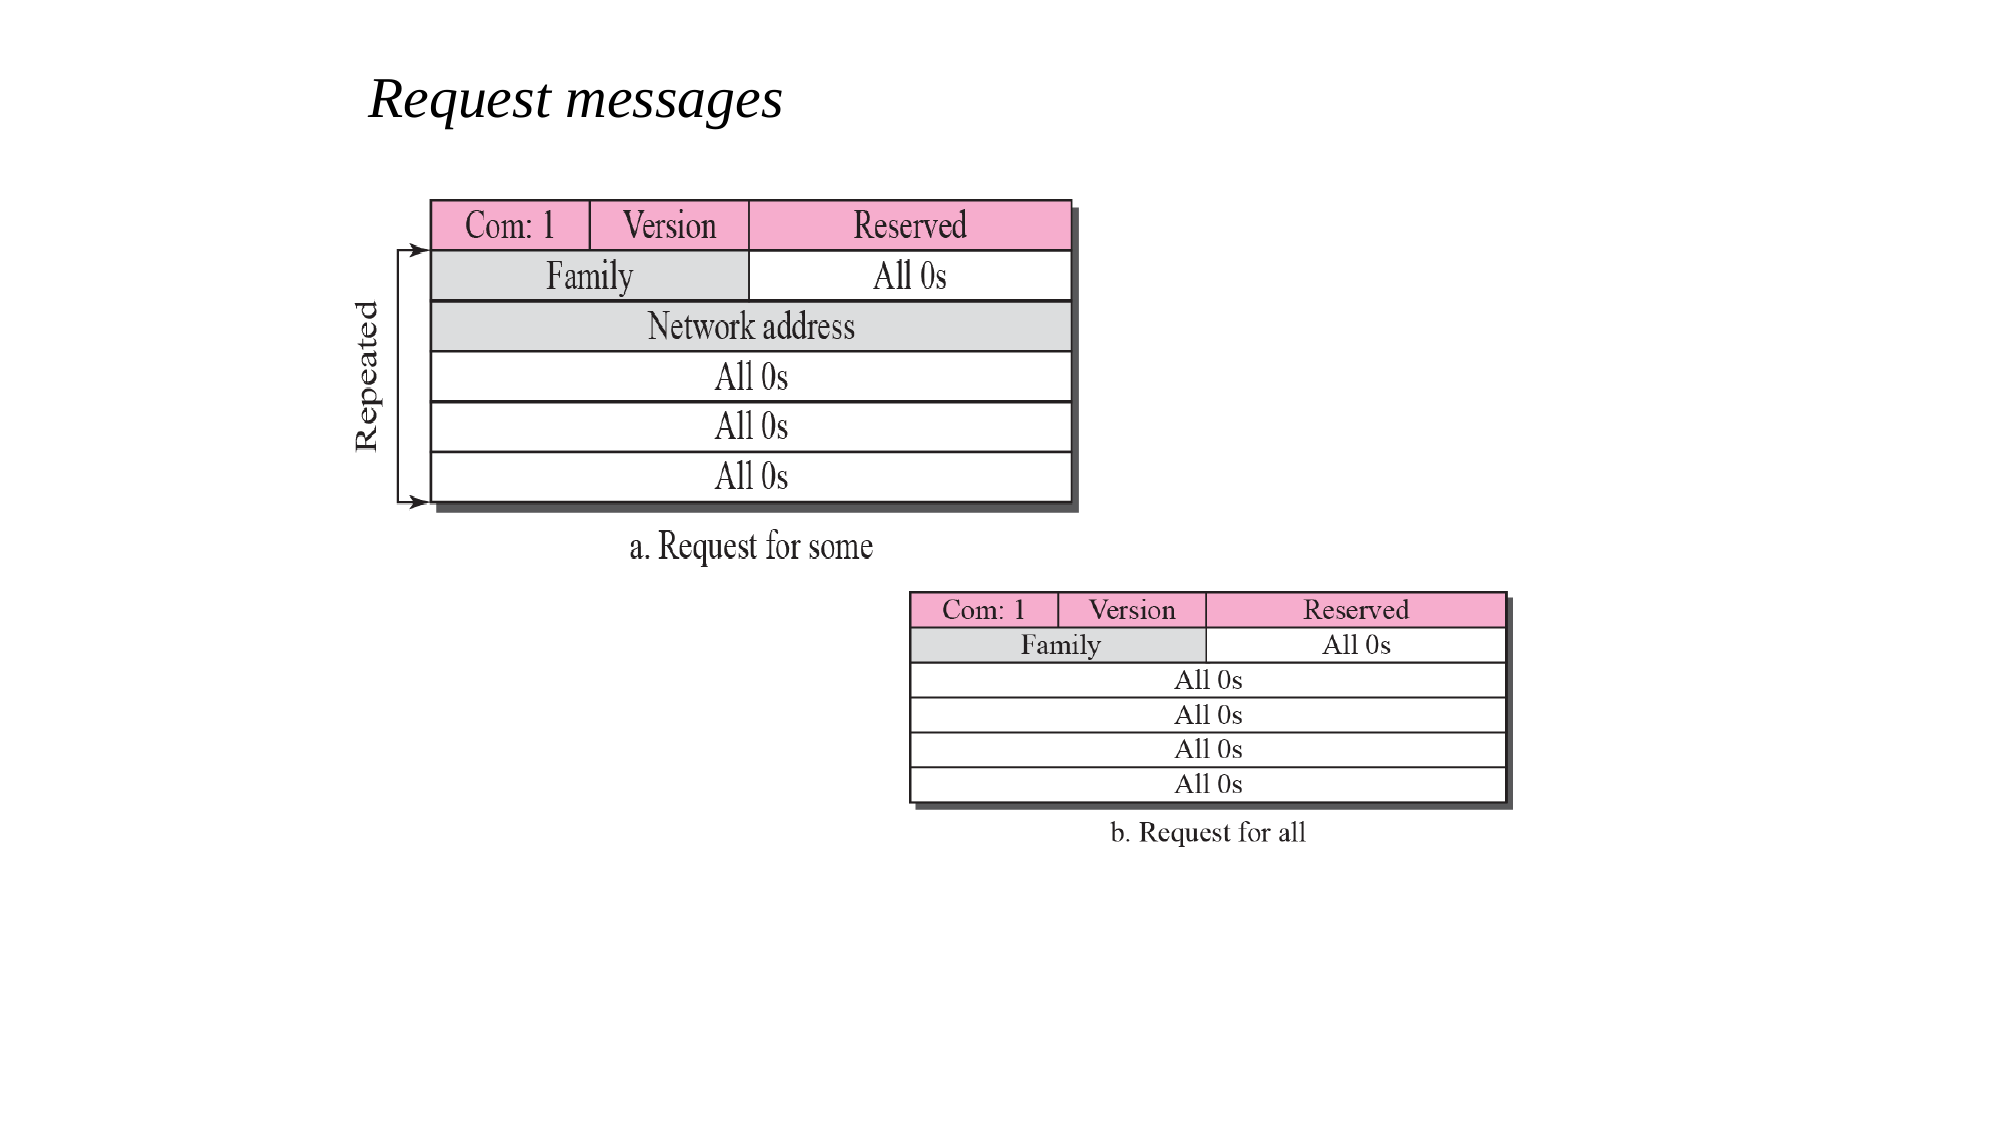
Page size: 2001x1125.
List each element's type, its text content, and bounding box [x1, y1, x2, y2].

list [350, 199, 1079, 572]
picture [909, 591, 1513, 850]
title Request messages [353, 59, 1647, 138]
